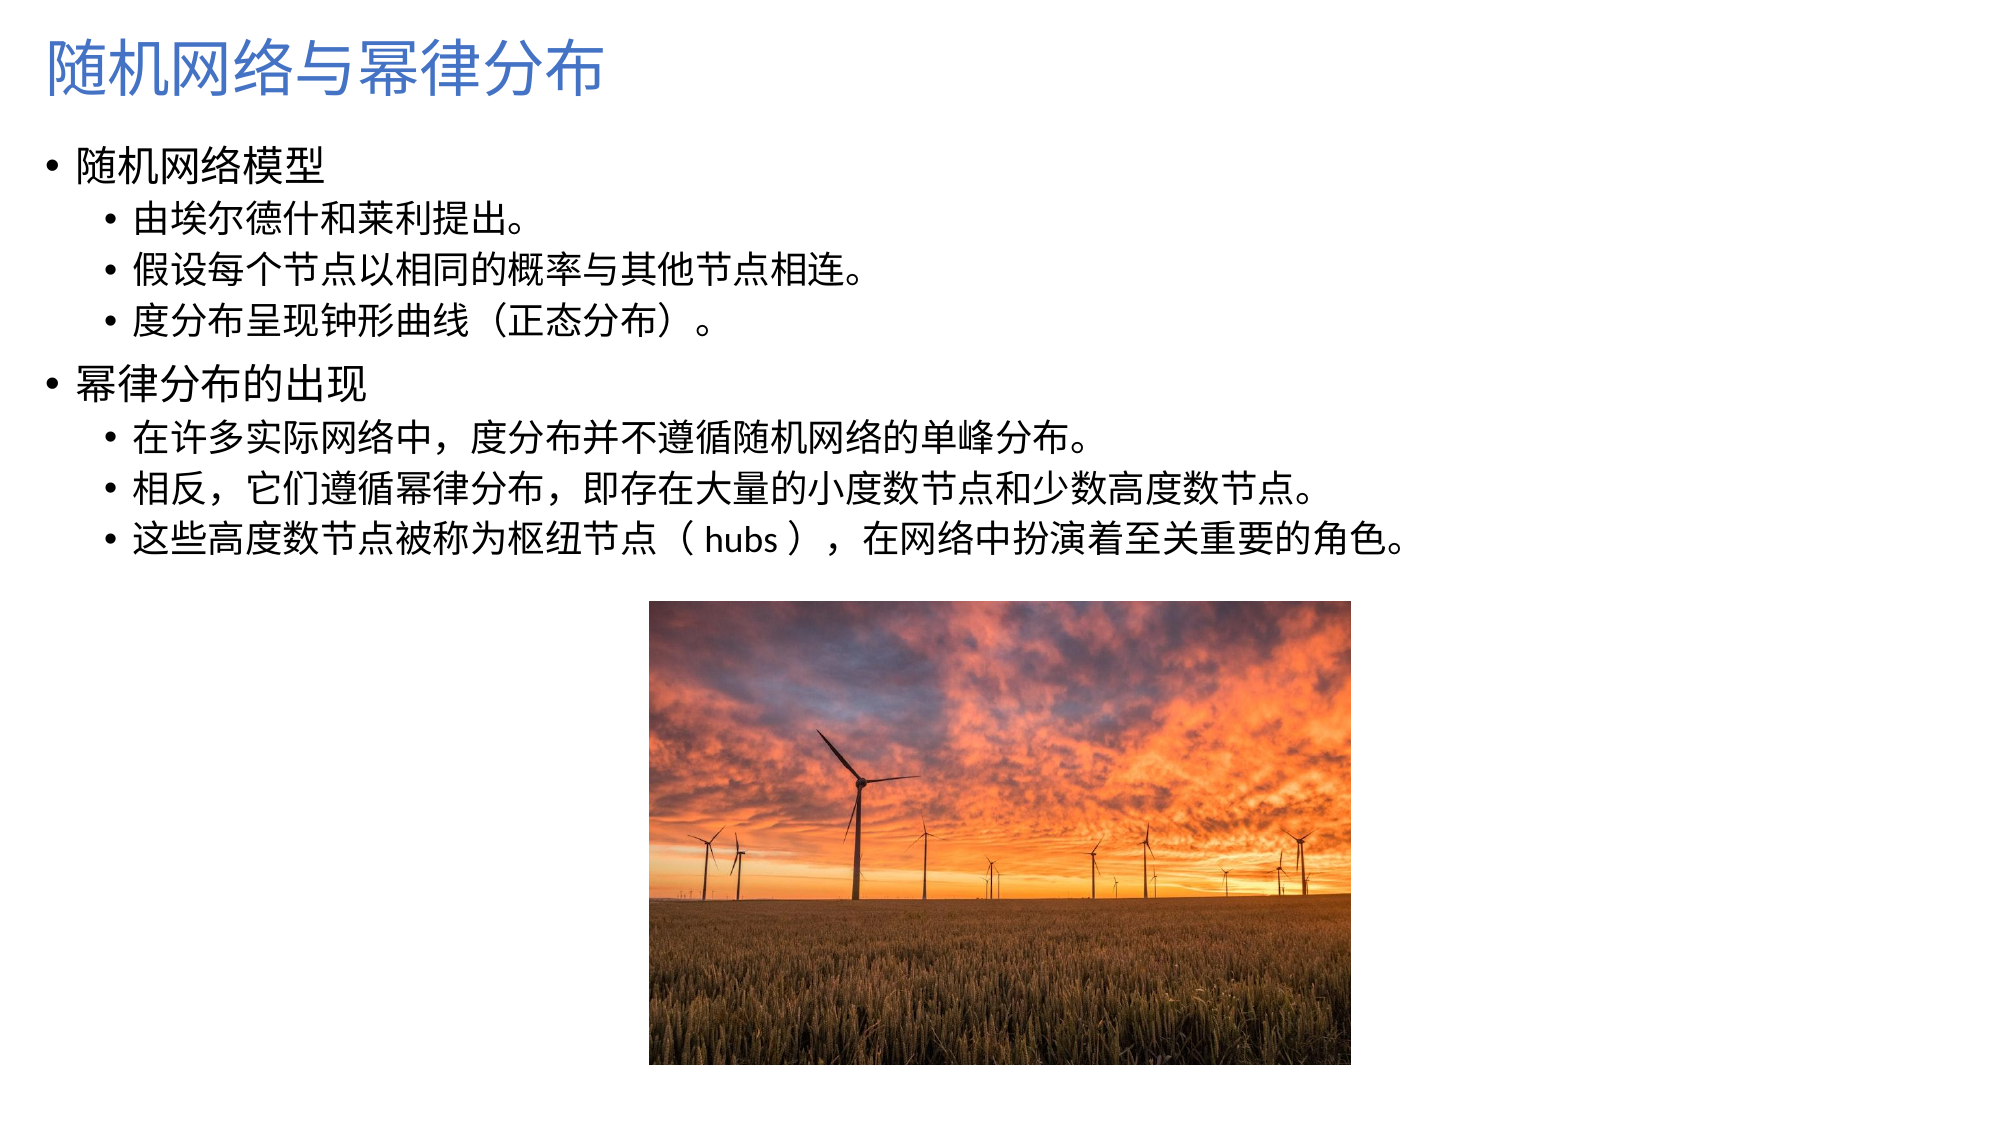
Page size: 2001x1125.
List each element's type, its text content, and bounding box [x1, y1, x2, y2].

list 随机网络模型 由埃尔德什和莱利提出。 假设每个节点以相同的概率与其他节点相连。 度分布呈现钟形曲线（正态分布）。 幂律分布的出现 在许多实际网络中，度分布并不遵循随机网络的单峰分布。 相反，它们遵循幂律分布，即存在大量的小度数节点和少数高度数节点。 这些高度数节点被称为枢纽节点（hubs），在网络中扮演着至关重要的角色。 [30, 137, 1970, 602]
picture [649, 601, 1351, 1065]
title 随机网络与幂律分布 [30, 29, 1970, 93]
